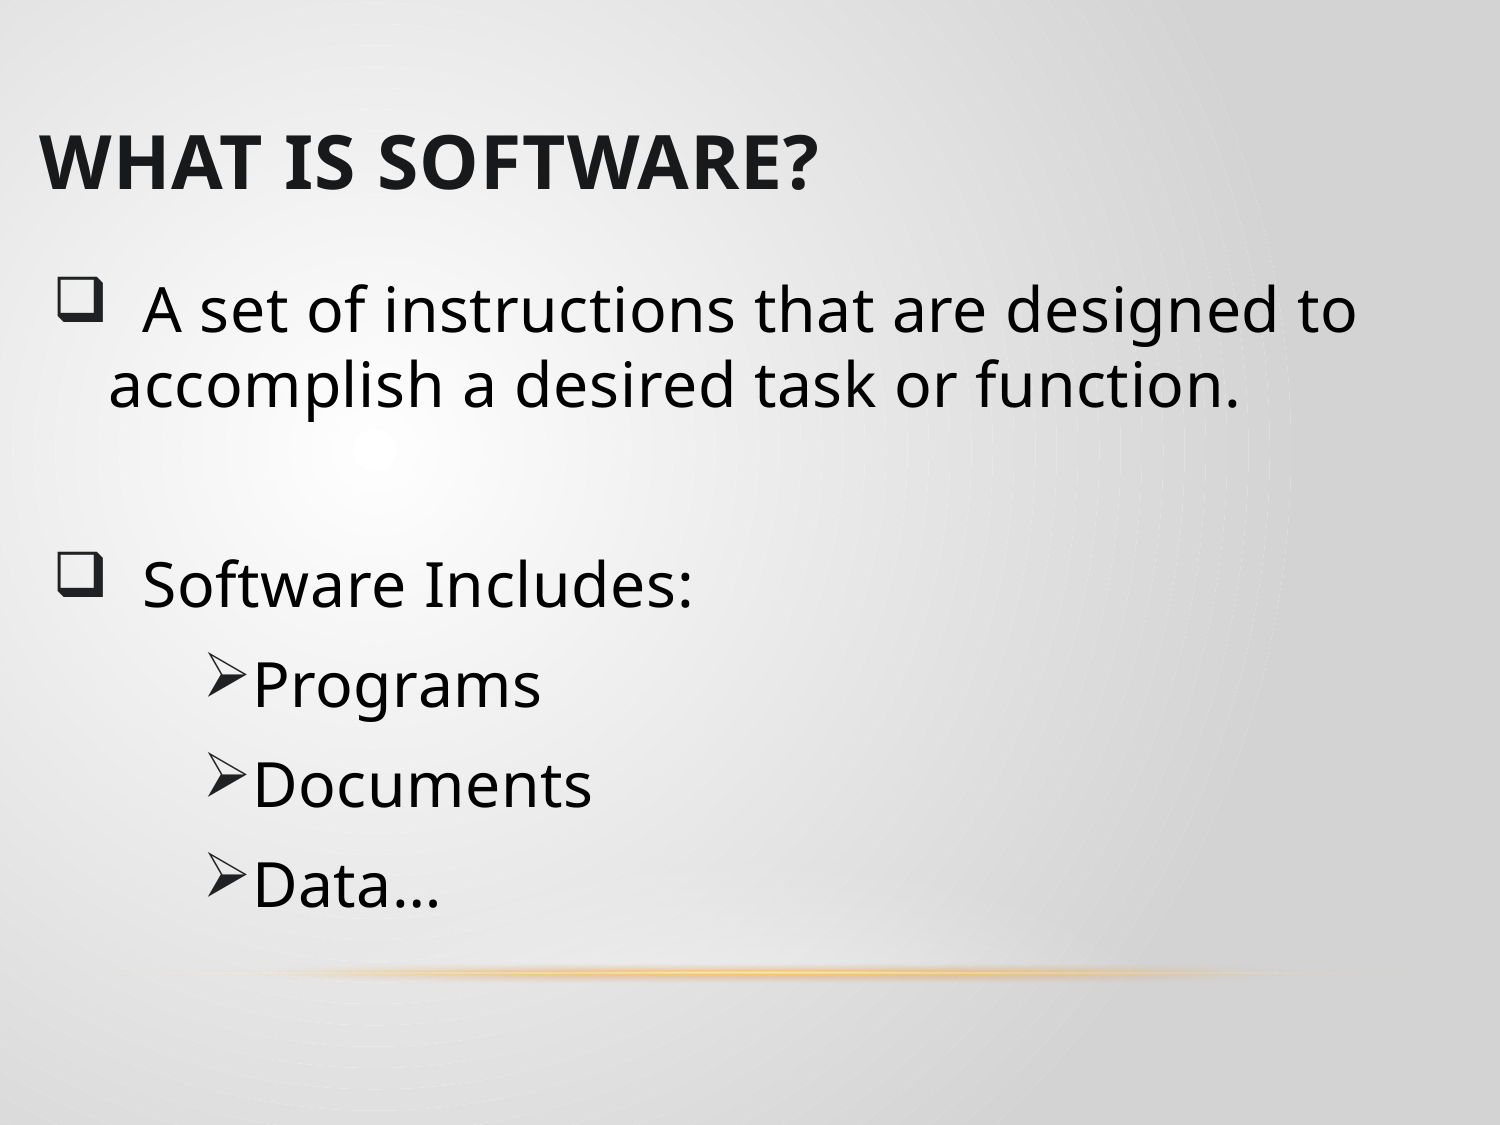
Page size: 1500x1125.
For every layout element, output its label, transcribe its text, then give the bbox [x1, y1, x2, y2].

list A set of instructions that are designed to accomplish a desired task or function. Software Includes: Programs Documents Data… [37, 262, 1400, 938]
title What is Software? [24, 24, 1325, 213]
picture [0, 0, 1500, 1125]
